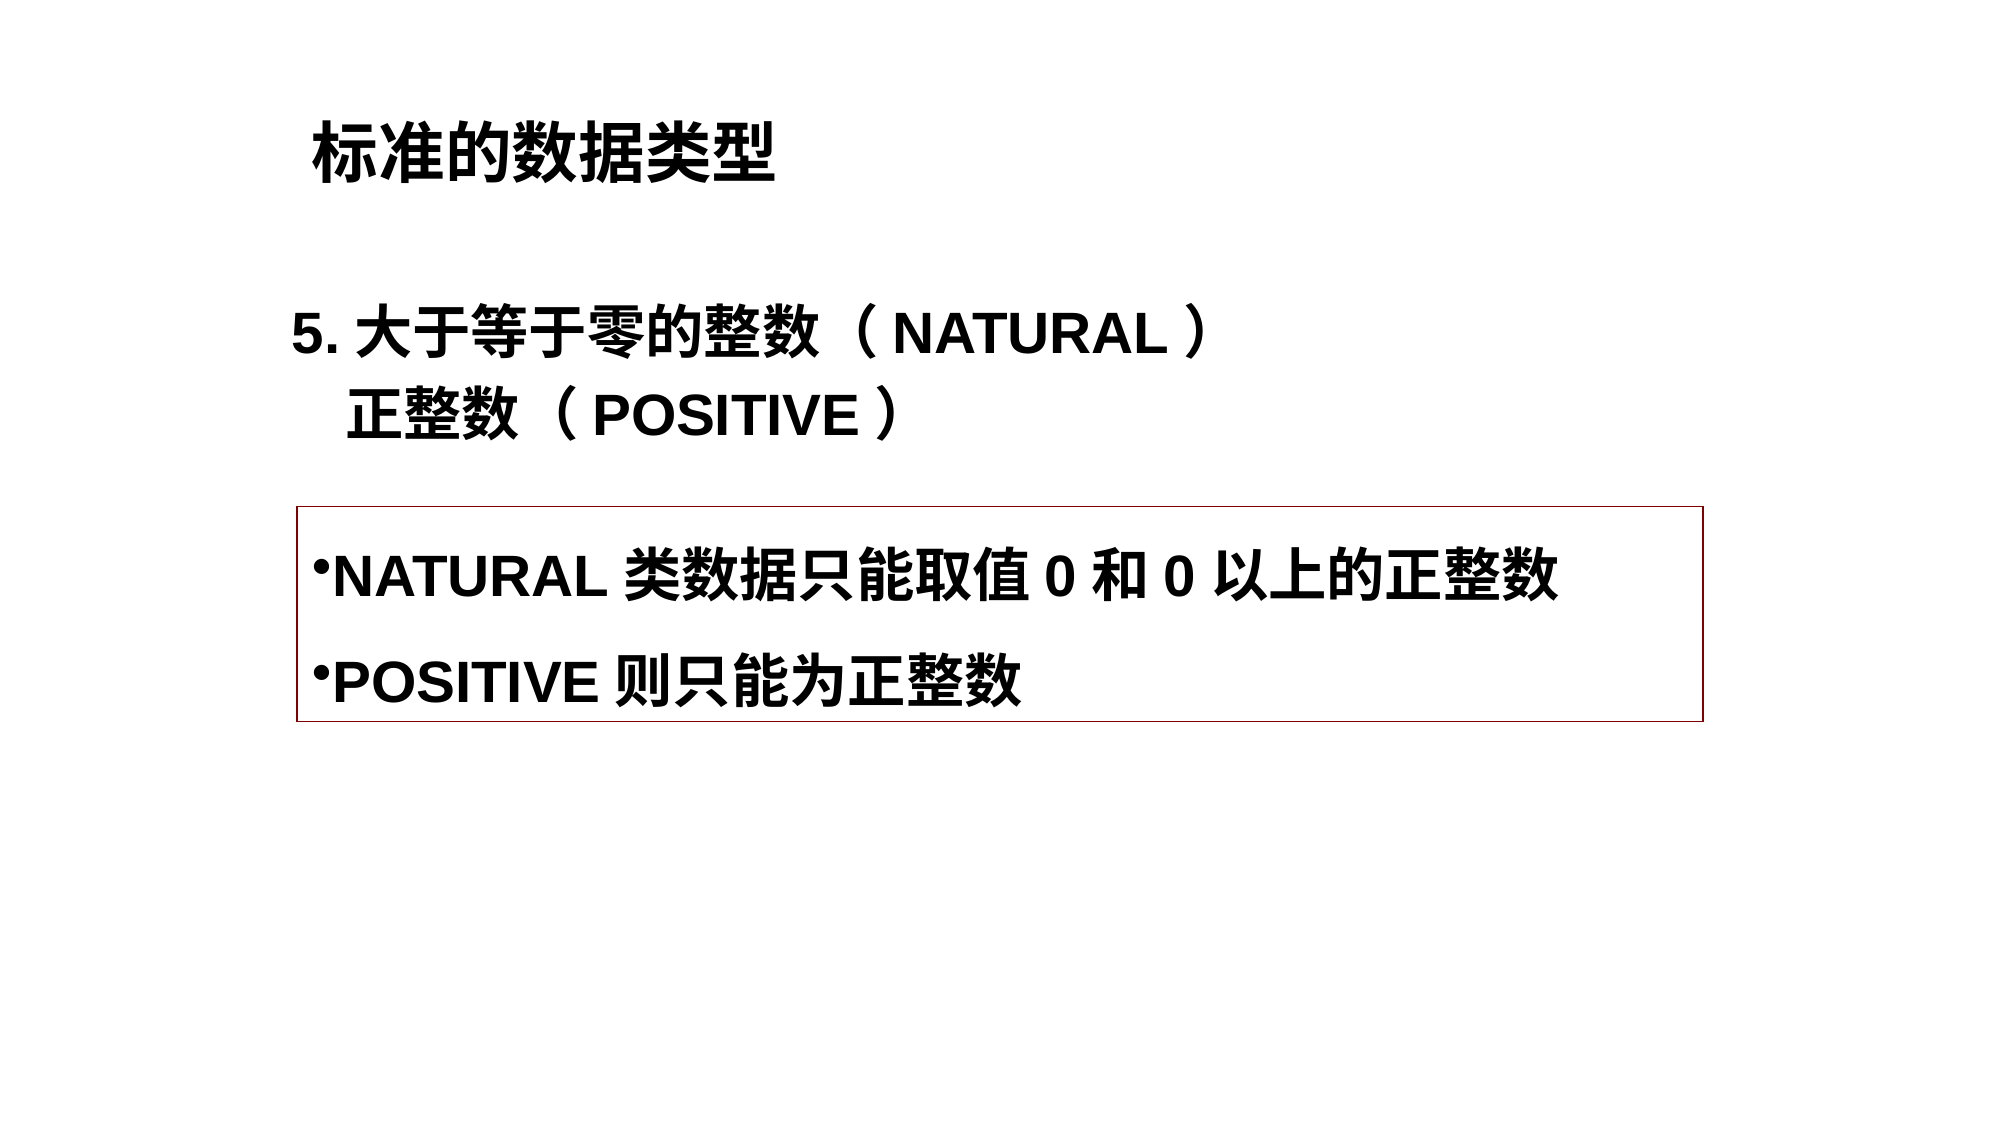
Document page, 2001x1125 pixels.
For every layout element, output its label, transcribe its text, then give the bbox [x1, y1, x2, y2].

text_box NATURAL类数据只能取值0和0以上的正整数 POSITIVE则只能为正整数 [297, 506, 1703, 722]
text_box 5.大于等于零的整数（NATURAL） 正整数（POSITIVE） [276, 287, 1257, 455]
text_box 标准的数据类型 [296, 103, 794, 198]
